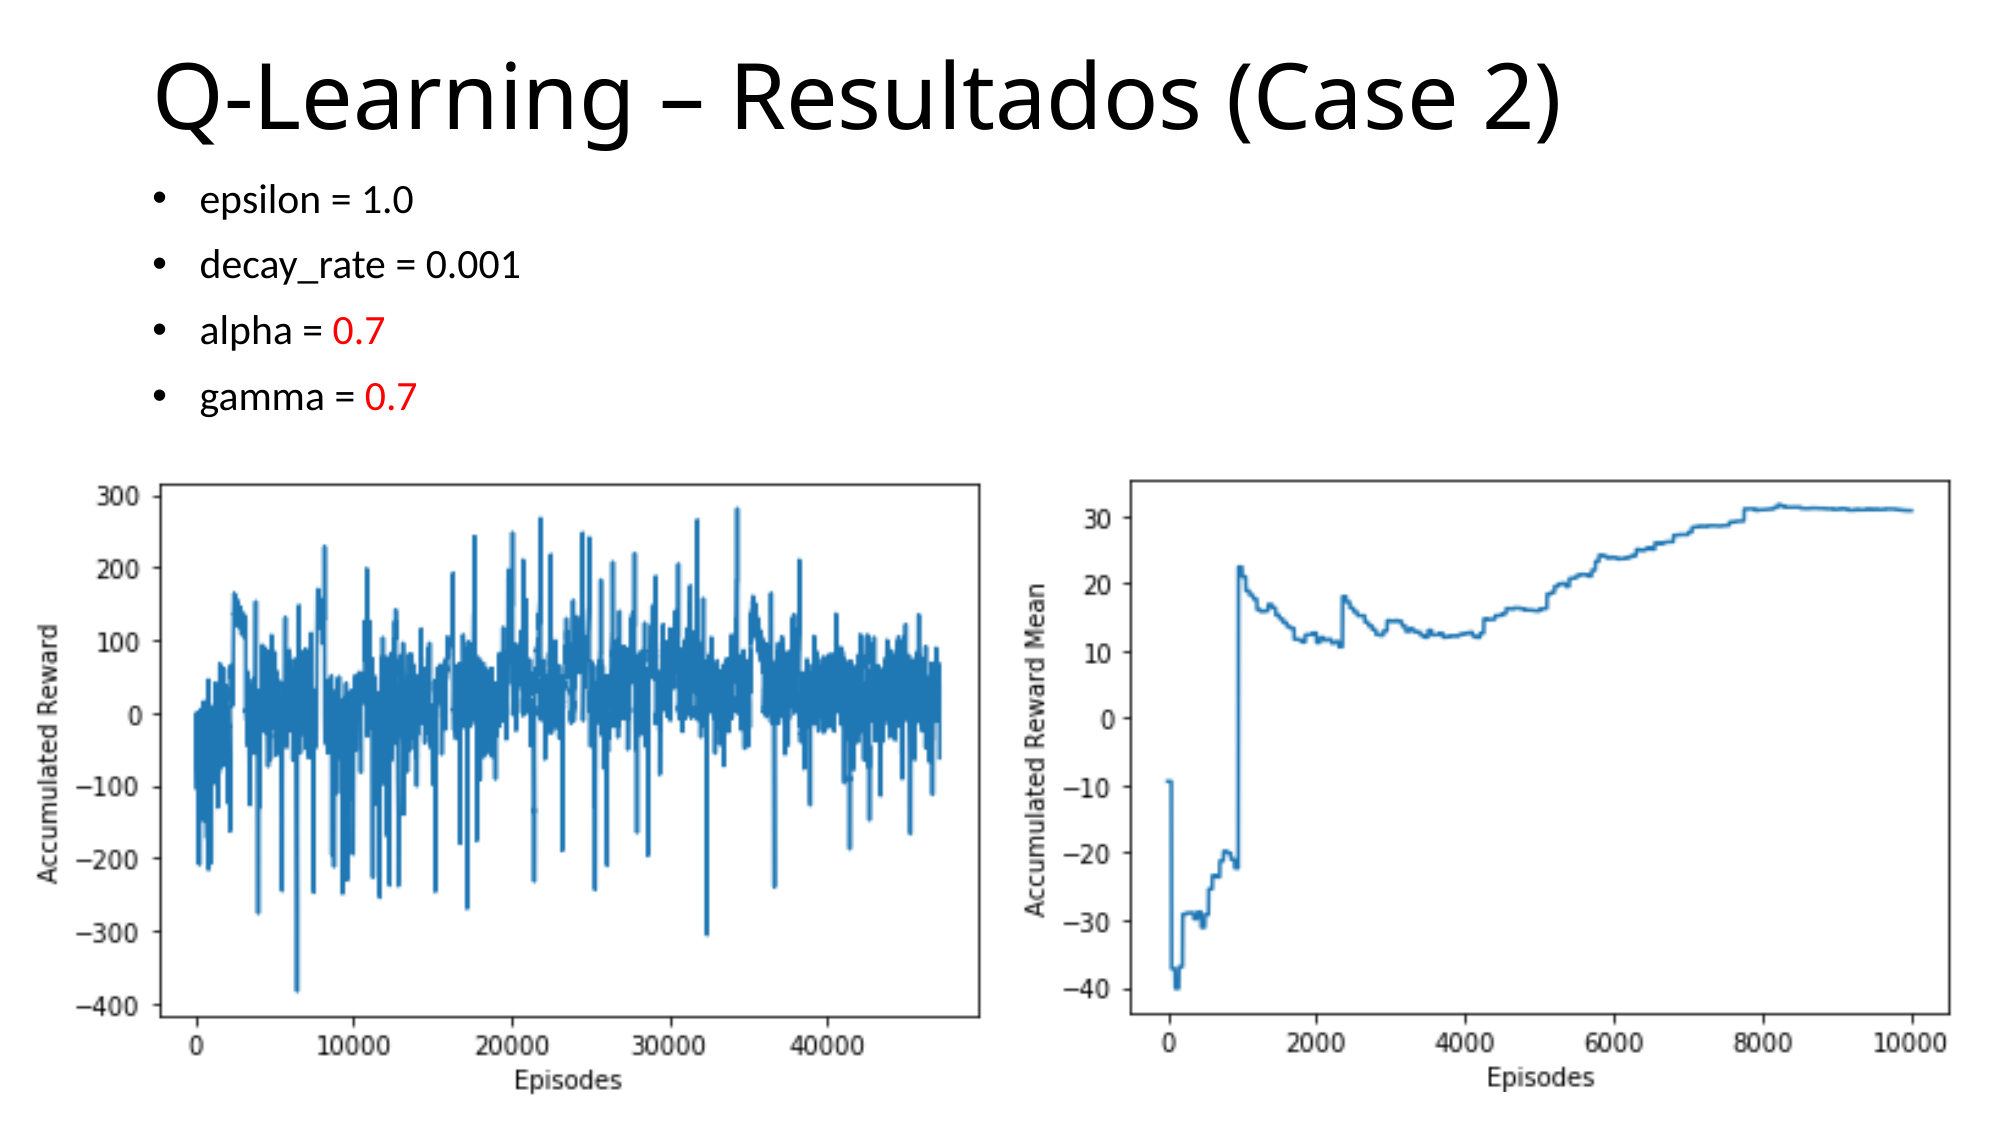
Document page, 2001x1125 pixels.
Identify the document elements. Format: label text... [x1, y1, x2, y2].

list epsilon = 1.0 decay_rate = 0.001 alpha = 0.7 gamma = 0.7 [137, 169, 1863, 884]
title Q-Learning – Resultados (Case 2) [137, 29, 1863, 169]
picture [996, 456, 1988, 1092]
picture [16, 472, 991, 1107]
